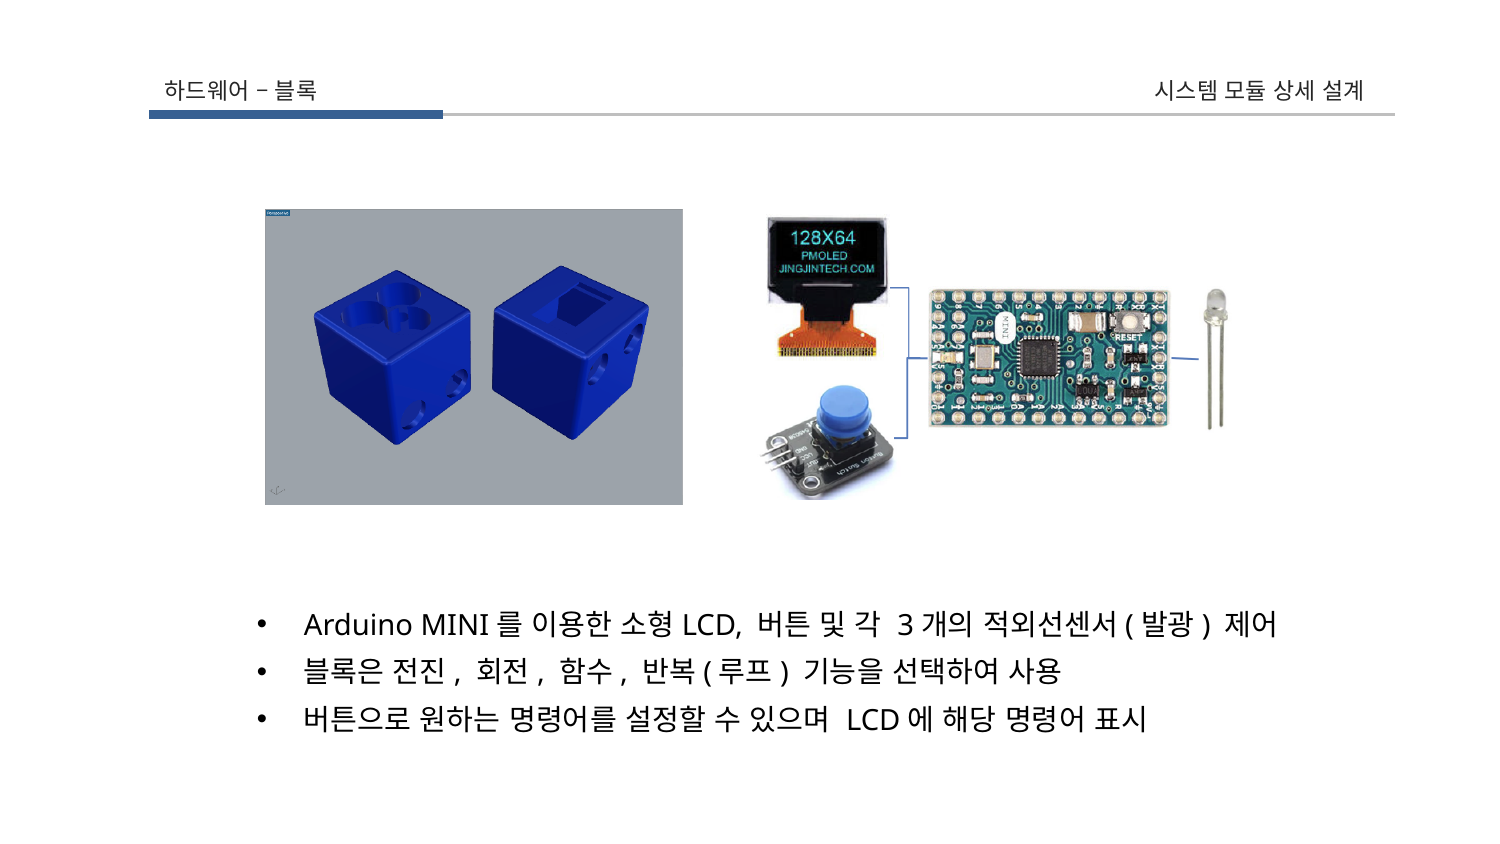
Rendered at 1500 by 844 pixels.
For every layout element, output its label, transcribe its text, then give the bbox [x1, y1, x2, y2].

picture [264, 208, 684, 505]
text_box Arduino MINI를 이용한 소형LCD, 버튼 및 각 3개의 적외선센서(발광) 제어 블록은 전진, 회전, 함수, 반복(루프) 기능을 선택하여 사용 버튼으로 원하는 명령어를 설정할 수 있으며 LCD에 해당 명령어 표시 [242, 598, 1306, 744]
text_box 시스템 모듈 상세 설계 [1139, 69, 1408, 112]
picture [753, 208, 1235, 505]
text_box 하드웨어 – 블록 [149, 69, 514, 112]
